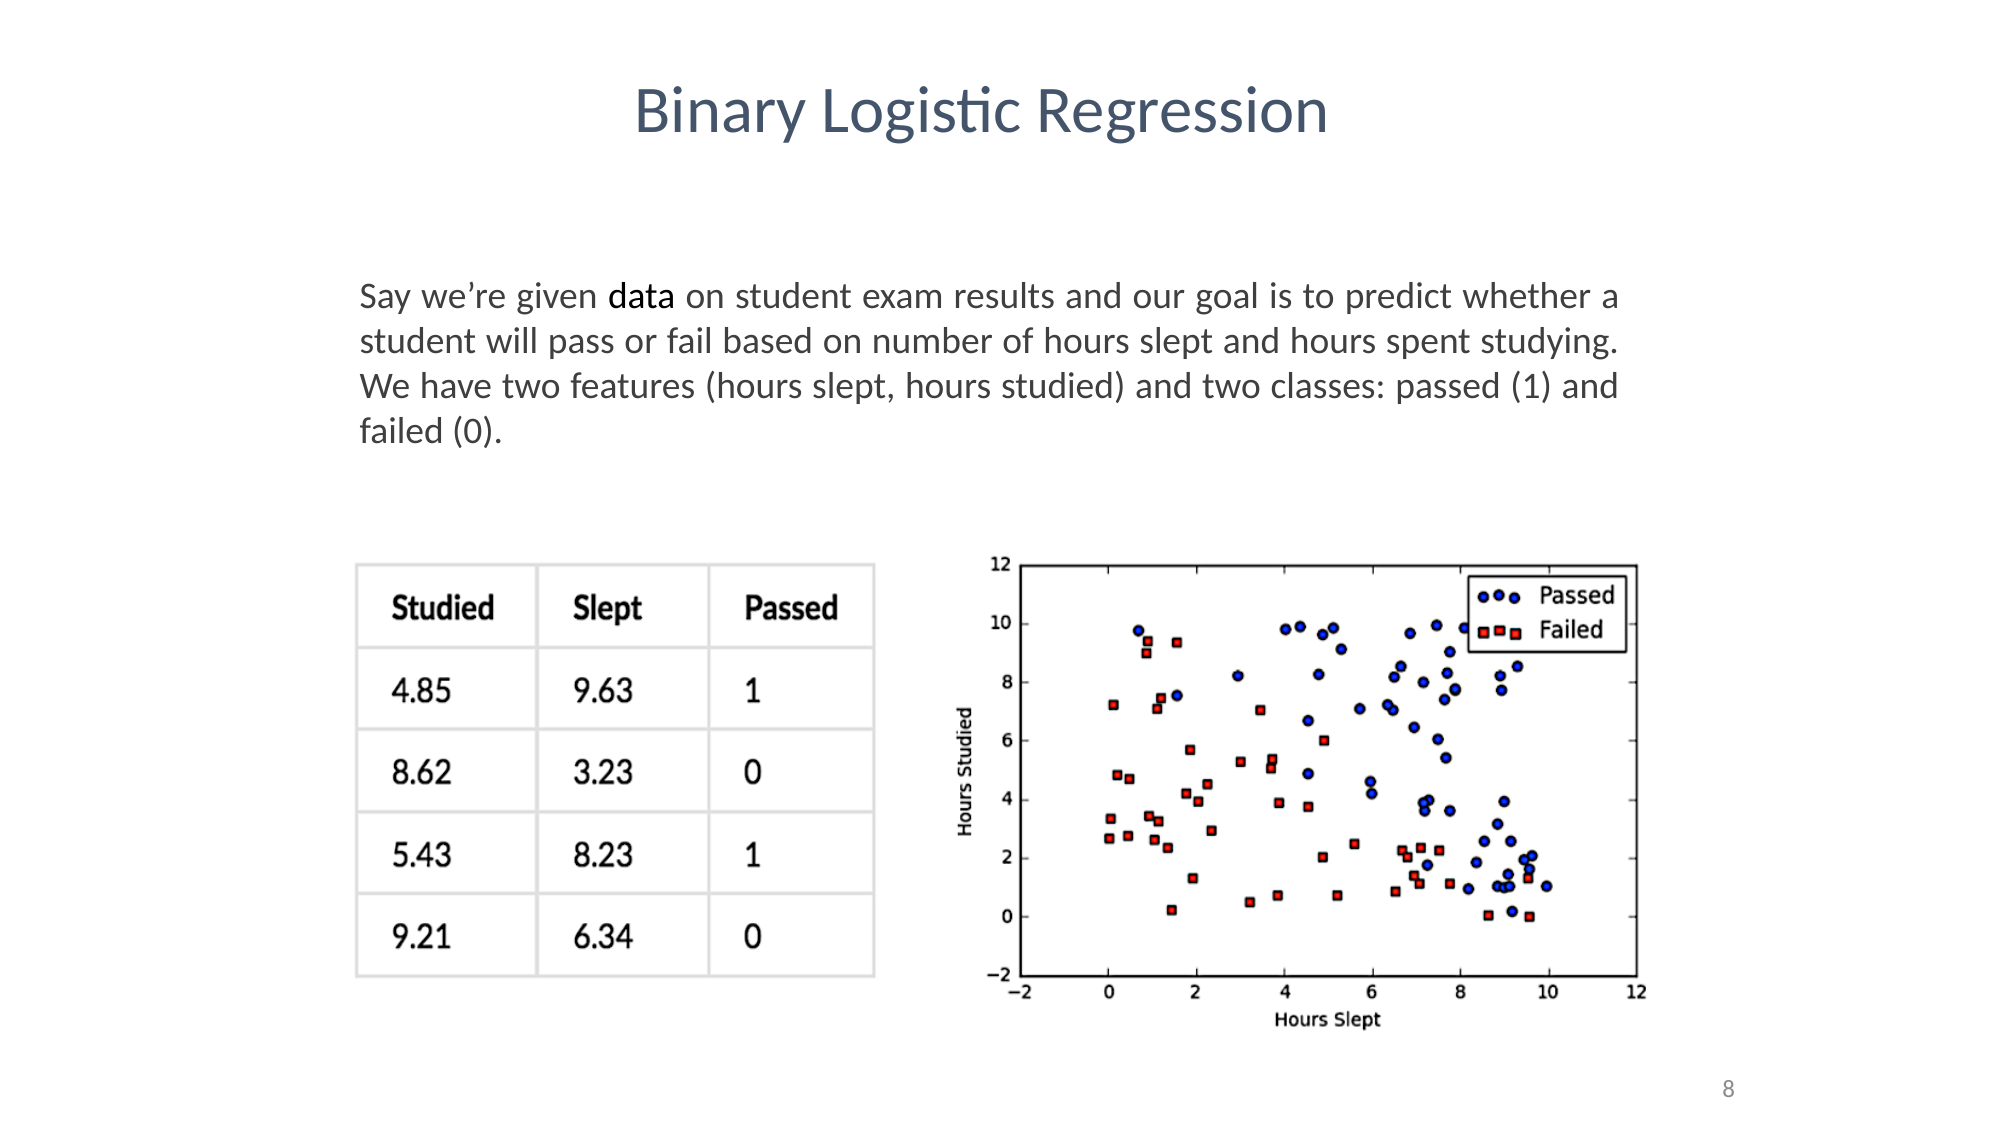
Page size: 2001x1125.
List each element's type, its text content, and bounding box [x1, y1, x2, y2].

text_box Binary Logistic Regression Say we’re given data on student exam results and our goal is to predict whether a student will pass or fail based on number of hours slept and hours spent studying. We have two features (hours slept, hours studied) and two classes: passed (1) and failed (0). [344, 0, 1636, 459]
picture [344, 535, 1675, 1050]
slide_number 8 [1437, 1050, 1750, 1125]
